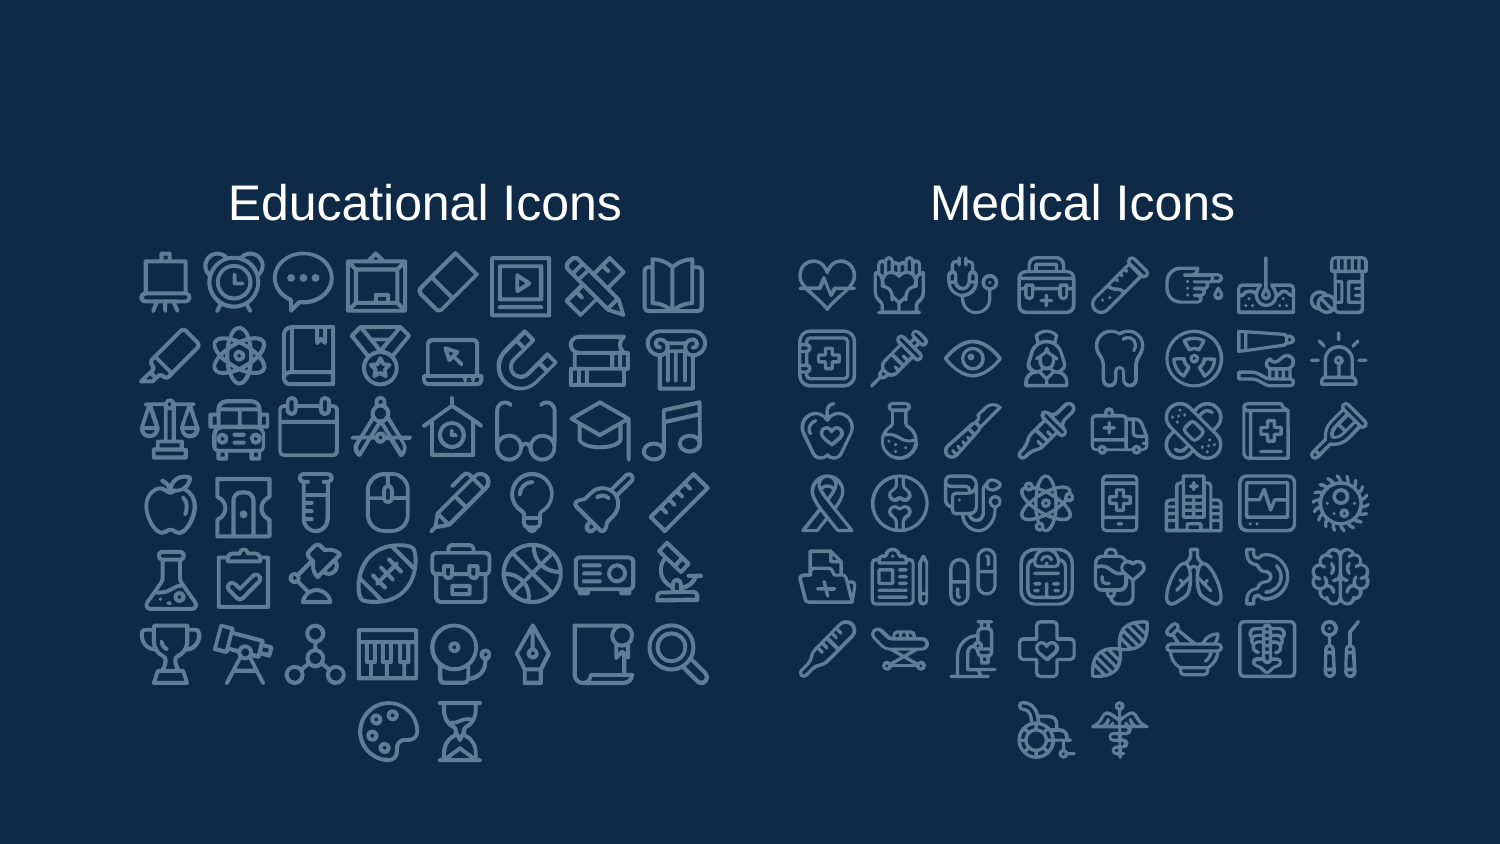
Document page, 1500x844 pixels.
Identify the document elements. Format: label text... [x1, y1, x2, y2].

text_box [946, 255, 999, 315]
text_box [1089, 255, 1150, 315]
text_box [142, 549, 200, 612]
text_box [1237, 474, 1297, 533]
text_box [345, 251, 408, 313]
text_box [437, 700, 482, 763]
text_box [143, 474, 199, 536]
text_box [271, 251, 335, 313]
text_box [800, 401, 855, 460]
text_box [797, 549, 857, 605]
text_box [515, 623, 551, 686]
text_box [1311, 547, 1370, 606]
text_box [949, 620, 997, 679]
text_box [1309, 401, 1368, 460]
text_box [1309, 256, 1368, 315]
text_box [355, 543, 420, 605]
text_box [1244, 547, 1290, 606]
text_box [288, 542, 342, 605]
text_box [1164, 621, 1223, 677]
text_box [1164, 401, 1225, 461]
text_box [801, 474, 854, 533]
text_box [569, 400, 631, 462]
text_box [1165, 329, 1224, 388]
title Educational Icons [139, 155, 711, 235]
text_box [646, 623, 711, 686]
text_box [1093, 329, 1146, 388]
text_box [1236, 255, 1296, 315]
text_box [492, 329, 559, 391]
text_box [430, 542, 492, 605]
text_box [421, 337, 484, 387]
text_box [213, 623, 274, 685]
text_box [429, 471, 491, 534]
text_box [1165, 266, 1224, 304]
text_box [1320, 619, 1361, 679]
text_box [1090, 406, 1149, 455]
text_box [356, 700, 420, 763]
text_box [421, 395, 484, 458]
text_box [1165, 547, 1223, 606]
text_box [429, 623, 492, 686]
text_box [873, 256, 926, 315]
text_box [356, 628, 419, 681]
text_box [1017, 619, 1076, 679]
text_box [1164, 474, 1224, 533]
text_box [417, 251, 479, 313]
text_box [139, 327, 201, 384]
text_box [1093, 547, 1147, 606]
text_box [870, 329, 929, 388]
text_box [278, 396, 339, 458]
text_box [201, 251, 268, 314]
text_box [645, 329, 708, 391]
text_box [281, 325, 336, 387]
text_box [655, 540, 703, 603]
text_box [1309, 330, 1368, 387]
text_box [797, 329, 857, 388]
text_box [880, 401, 919, 461]
text_box [1017, 401, 1076, 460]
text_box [139, 623, 202, 686]
text_box [284, 623, 346, 685]
text_box [501, 543, 563, 605]
title Medical Icons [797, 155, 1369, 235]
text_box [1237, 619, 1297, 679]
text_box [1090, 620, 1149, 679]
text_box [798, 620, 857, 679]
text_box [798, 259, 857, 311]
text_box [1242, 401, 1291, 461]
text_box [216, 547, 271, 610]
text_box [1100, 474, 1139, 533]
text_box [870, 547, 929, 606]
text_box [211, 325, 268, 386]
text_box [1091, 701, 1149, 759]
text_box [297, 472, 334, 534]
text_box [943, 474, 1003, 533]
text_box [350, 396, 412, 458]
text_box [215, 476, 272, 539]
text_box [948, 547, 997, 606]
text_box [641, 400, 703, 462]
text_box [871, 627, 930, 671]
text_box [573, 555, 636, 596]
text_box [495, 400, 557, 462]
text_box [349, 324, 412, 387]
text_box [1310, 474, 1371, 533]
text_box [1018, 474, 1075, 533]
text_box [139, 251, 192, 313]
text_box [139, 398, 200, 460]
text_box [572, 471, 636, 534]
text_box [564, 255, 626, 317]
text_box [943, 402, 1002, 459]
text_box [1017, 255, 1076, 315]
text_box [509, 471, 556, 534]
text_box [1019, 547, 1075, 606]
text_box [489, 255, 552, 318]
text_box [870, 474, 929, 533]
text_box [649, 472, 710, 534]
text_box [365, 472, 410, 533]
text_box [1024, 329, 1069, 388]
text_box [642, 257, 704, 314]
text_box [208, 398, 271, 461]
text_box [568, 334, 630, 387]
text_box [1017, 700, 1076, 759]
text_box [572, 623, 635, 686]
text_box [943, 339, 1003, 378]
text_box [1236, 329, 1296, 388]
